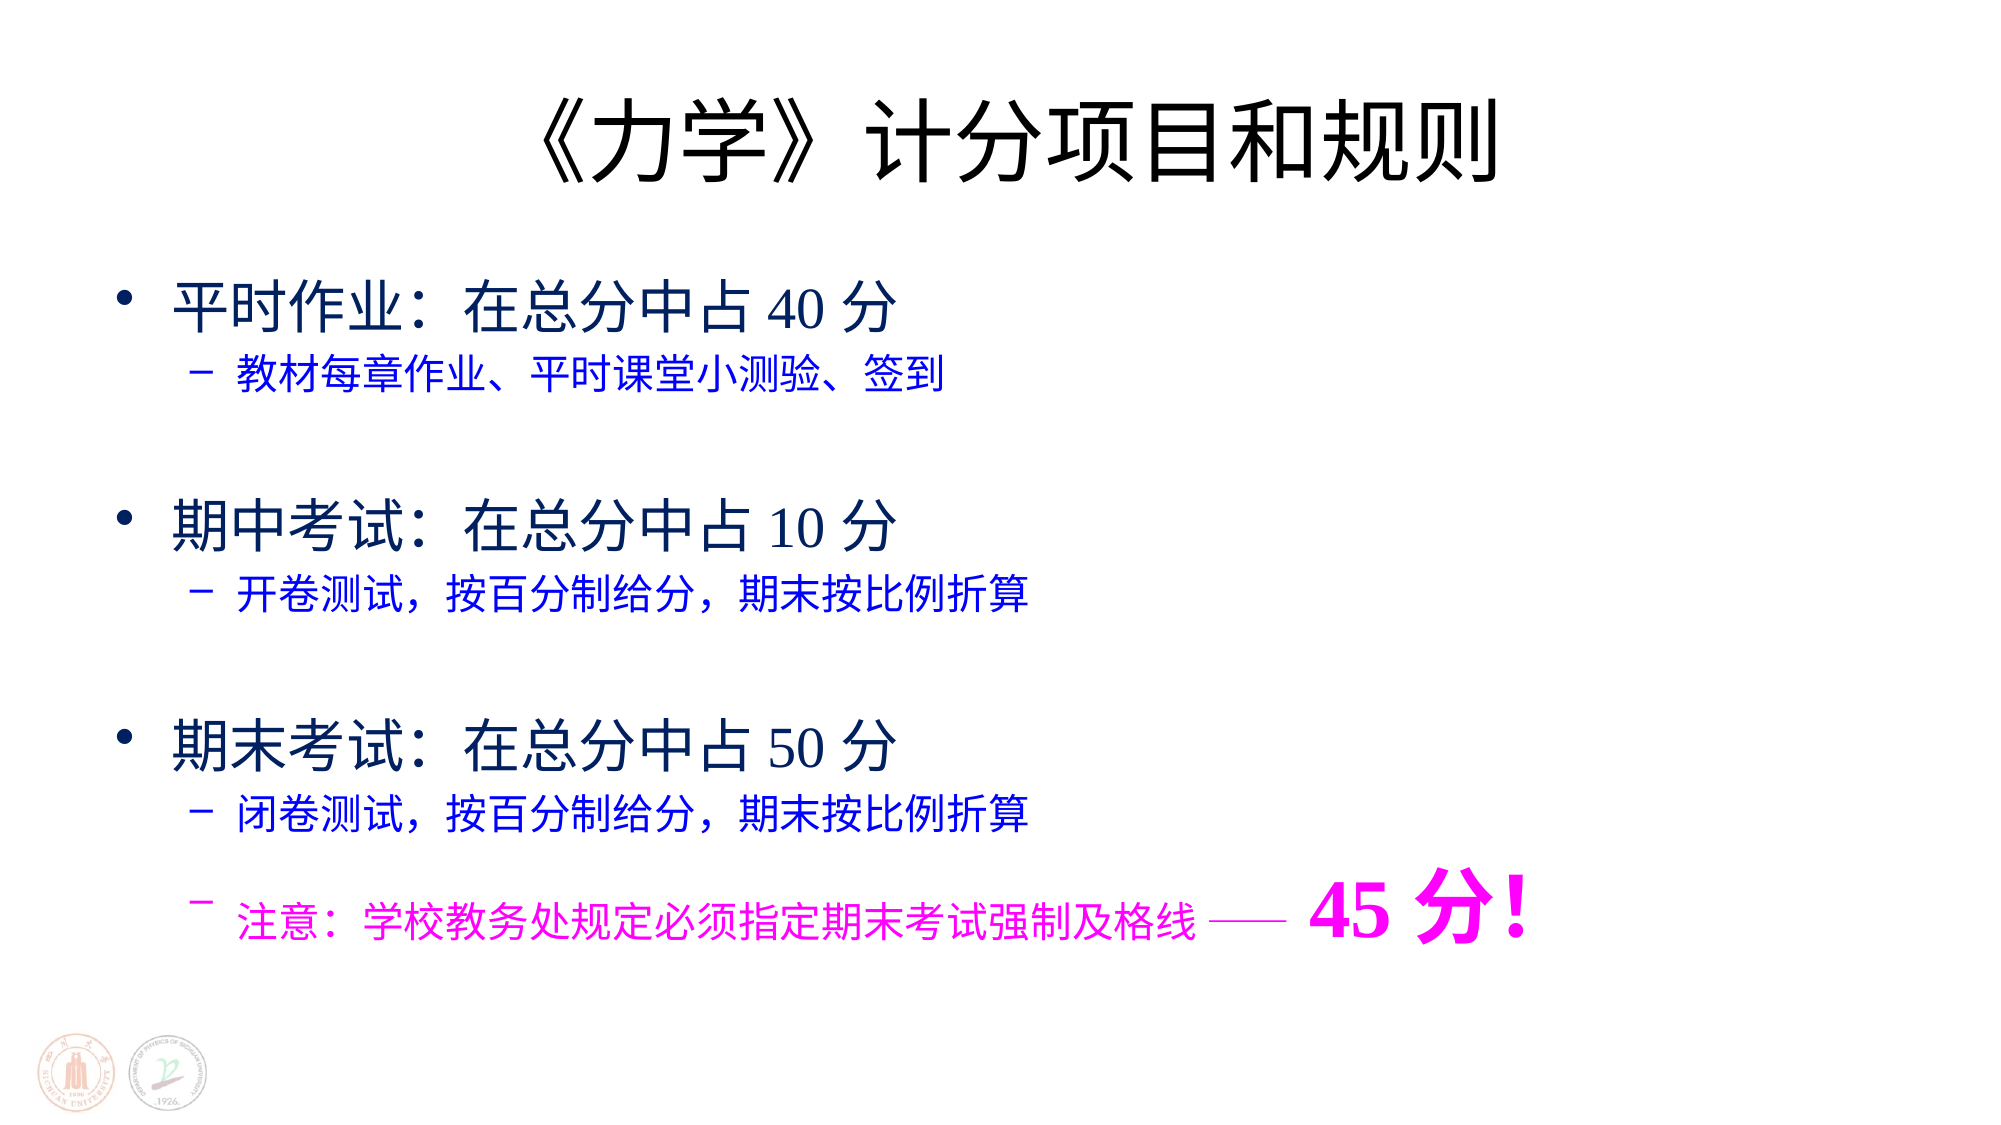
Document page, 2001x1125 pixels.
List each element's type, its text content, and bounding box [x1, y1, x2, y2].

title 《力学》计分项目和规则 [99, 45, 1900, 233]
list 平时作业：在总分中占40分 教材每章作业、平时课堂小测验、签到 期中考试：在总分中占10分 开卷测试，按百分制给分，期末按比例折算 期末考试：在总分中占50分 闭卷测试，按百分制给分，期末按比例折算 注意：学校教务处规定必须指定期末考试强制及格线 —— 45分！ [99, 262, 1900, 1080]
